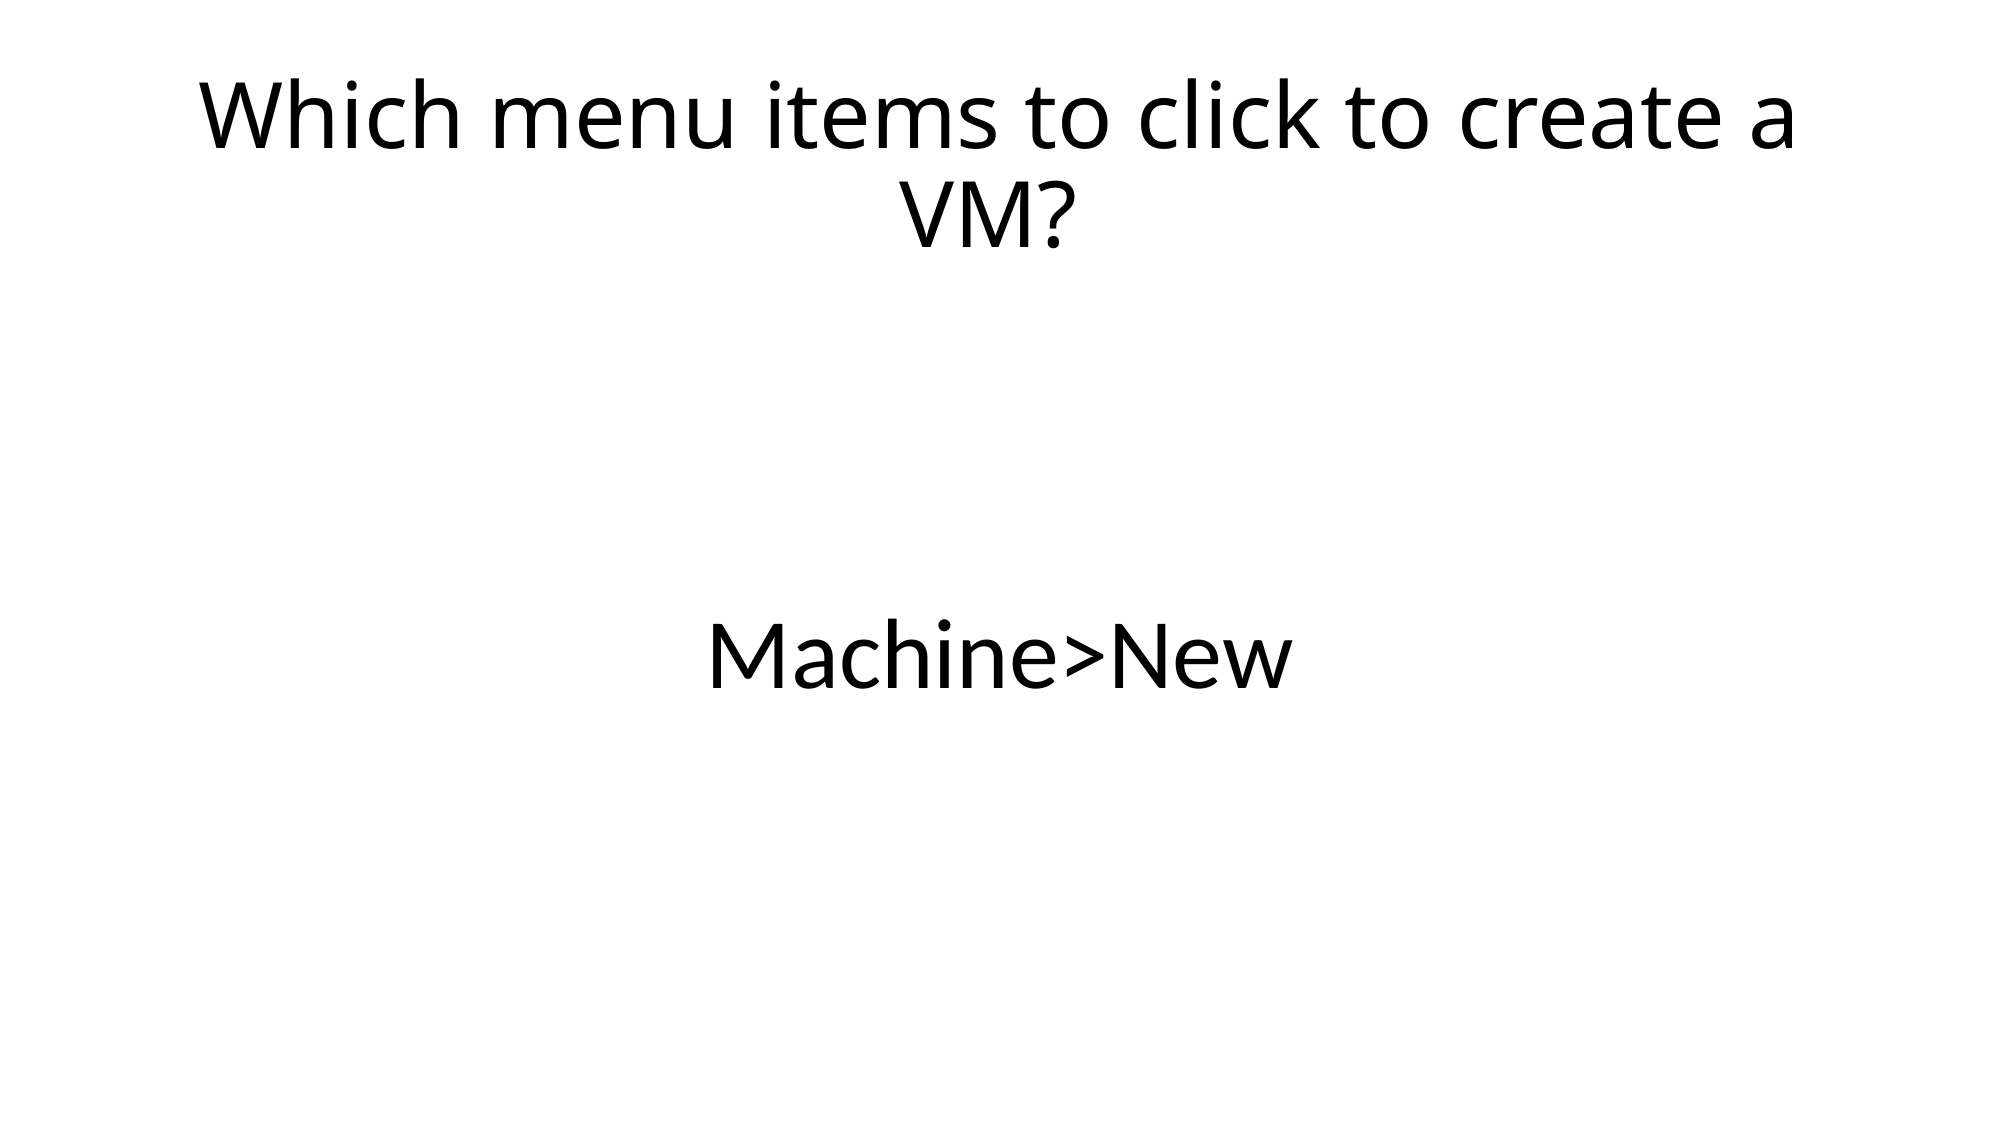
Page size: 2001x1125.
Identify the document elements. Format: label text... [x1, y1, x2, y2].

list Machine>New [137, 299, 1863, 1014]
title Which menu items to click to create a VM? [137, 59, 1863, 278]
